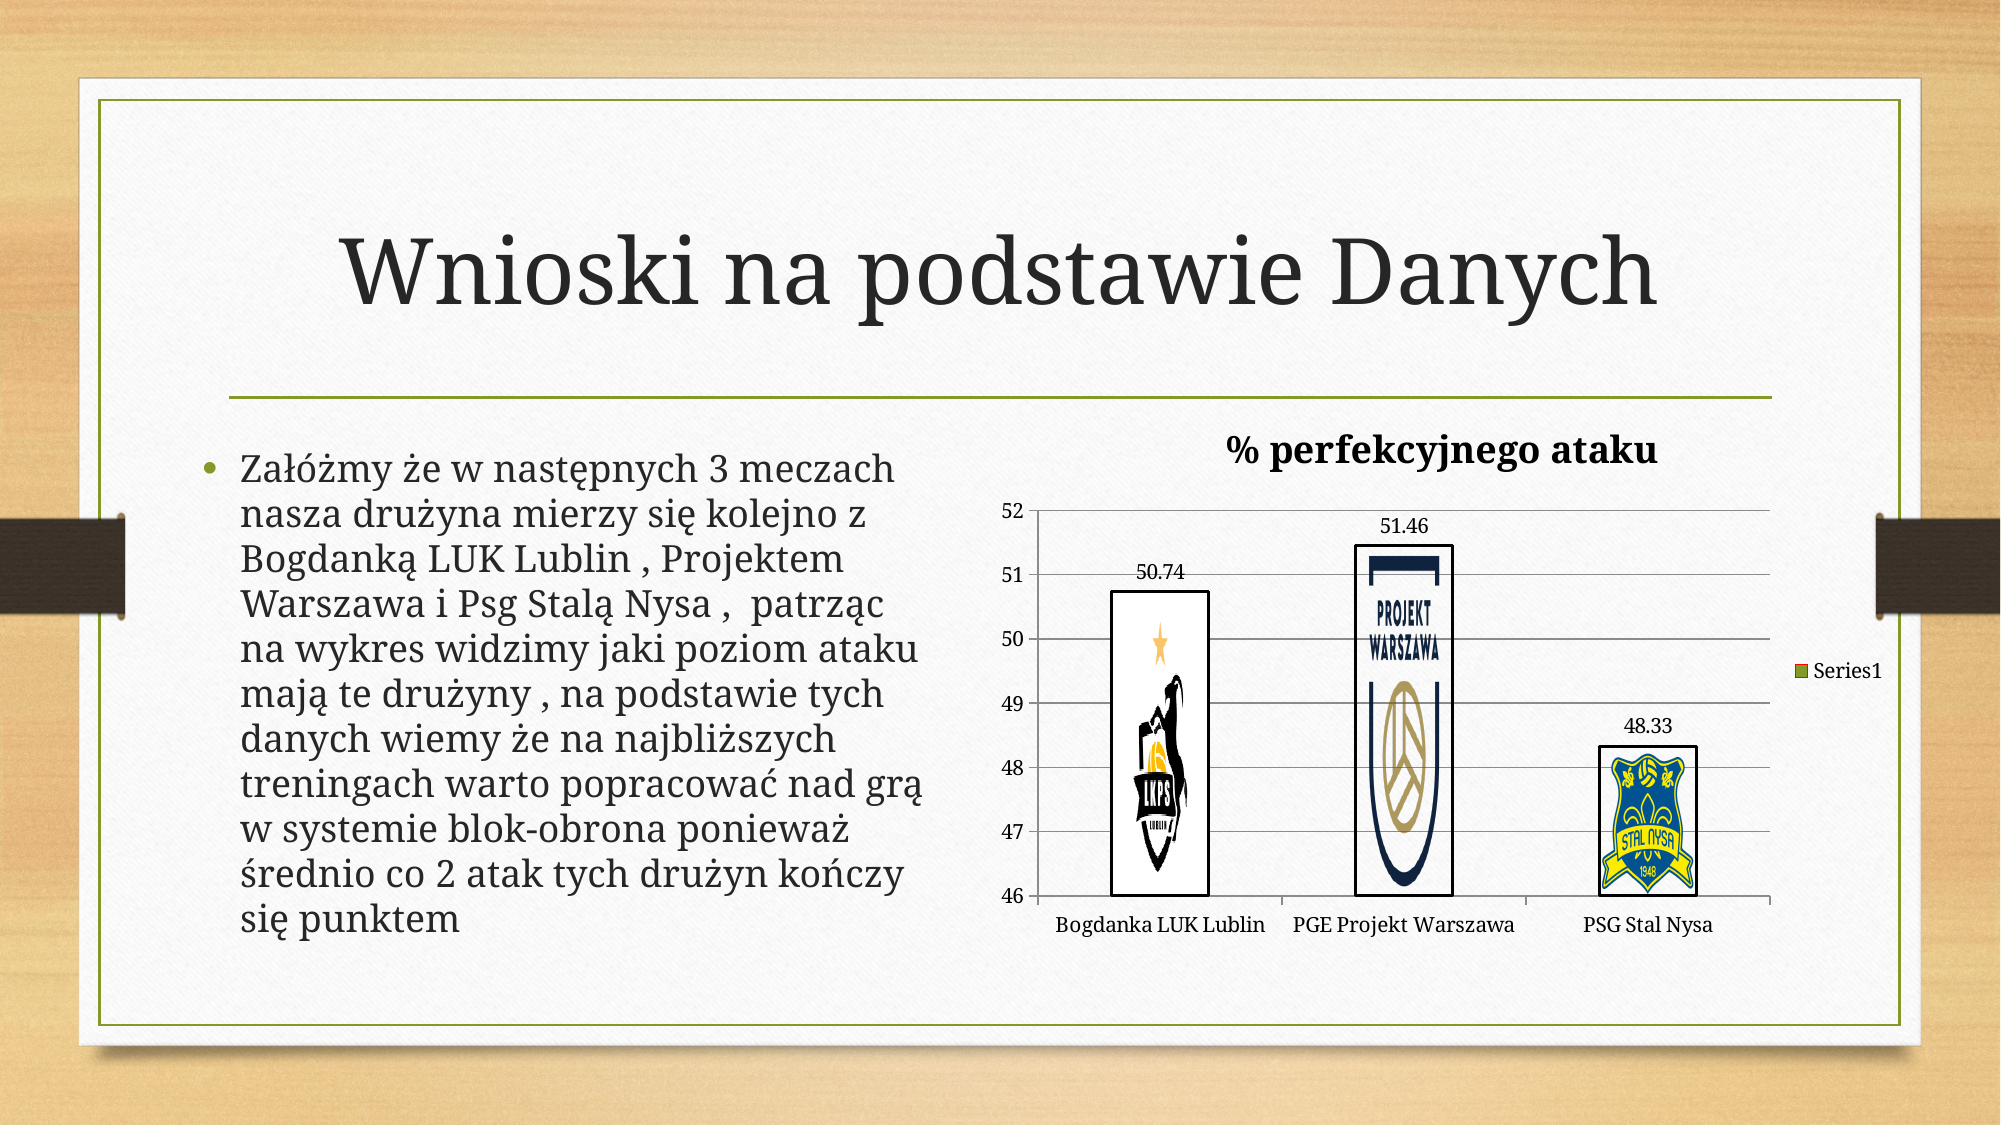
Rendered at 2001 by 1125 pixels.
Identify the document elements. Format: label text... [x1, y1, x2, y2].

list Załóżmy że w następnych 3 meczach nasza drużyna mierzy się kolejno z Bogdanką LUK Lublin , Projektem Warszawa i Psg Stalą Nysa , patrząc na wykres widzimy jaki poziom ataku mają te drużyny , na podstawie tych danych wiemy że na najbliższych treningach warto popracować nad grą w systemie blok-obrona ponieważ średnio co 2 atak tych drużyn kończy się punktem [187, 437, 952, 950]
title Wnioski na podstawie Danych [212, 161, 1788, 375]
chart [982, 391, 1902, 951]
picture [0, 0, 2001, 1125]
